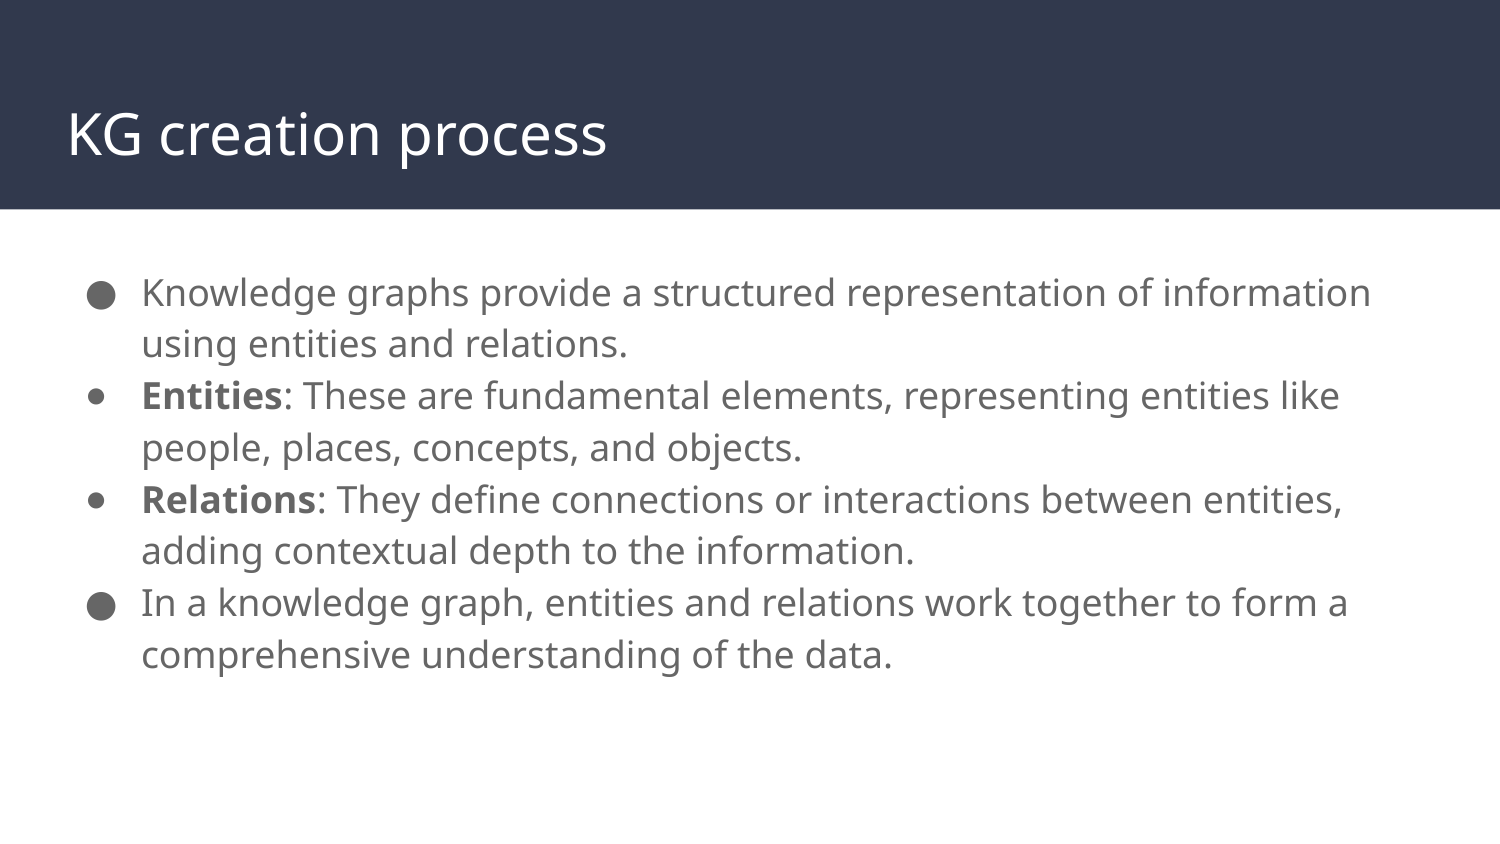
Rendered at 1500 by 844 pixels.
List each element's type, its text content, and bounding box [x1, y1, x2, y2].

list Knowledge graphs provide a structured representation of information using entities and relations. Entities: These are fundamental elements, representing entities like people, places, concepts, and objects. Relations: They define connections or interactions between entities, adding contextual depth to the information. In a knowledge graph, entities and relations work together to form a comprehensive understanding of the data. [51, 247, 1449, 752]
title KG creation process [51, 82, 1449, 185]
